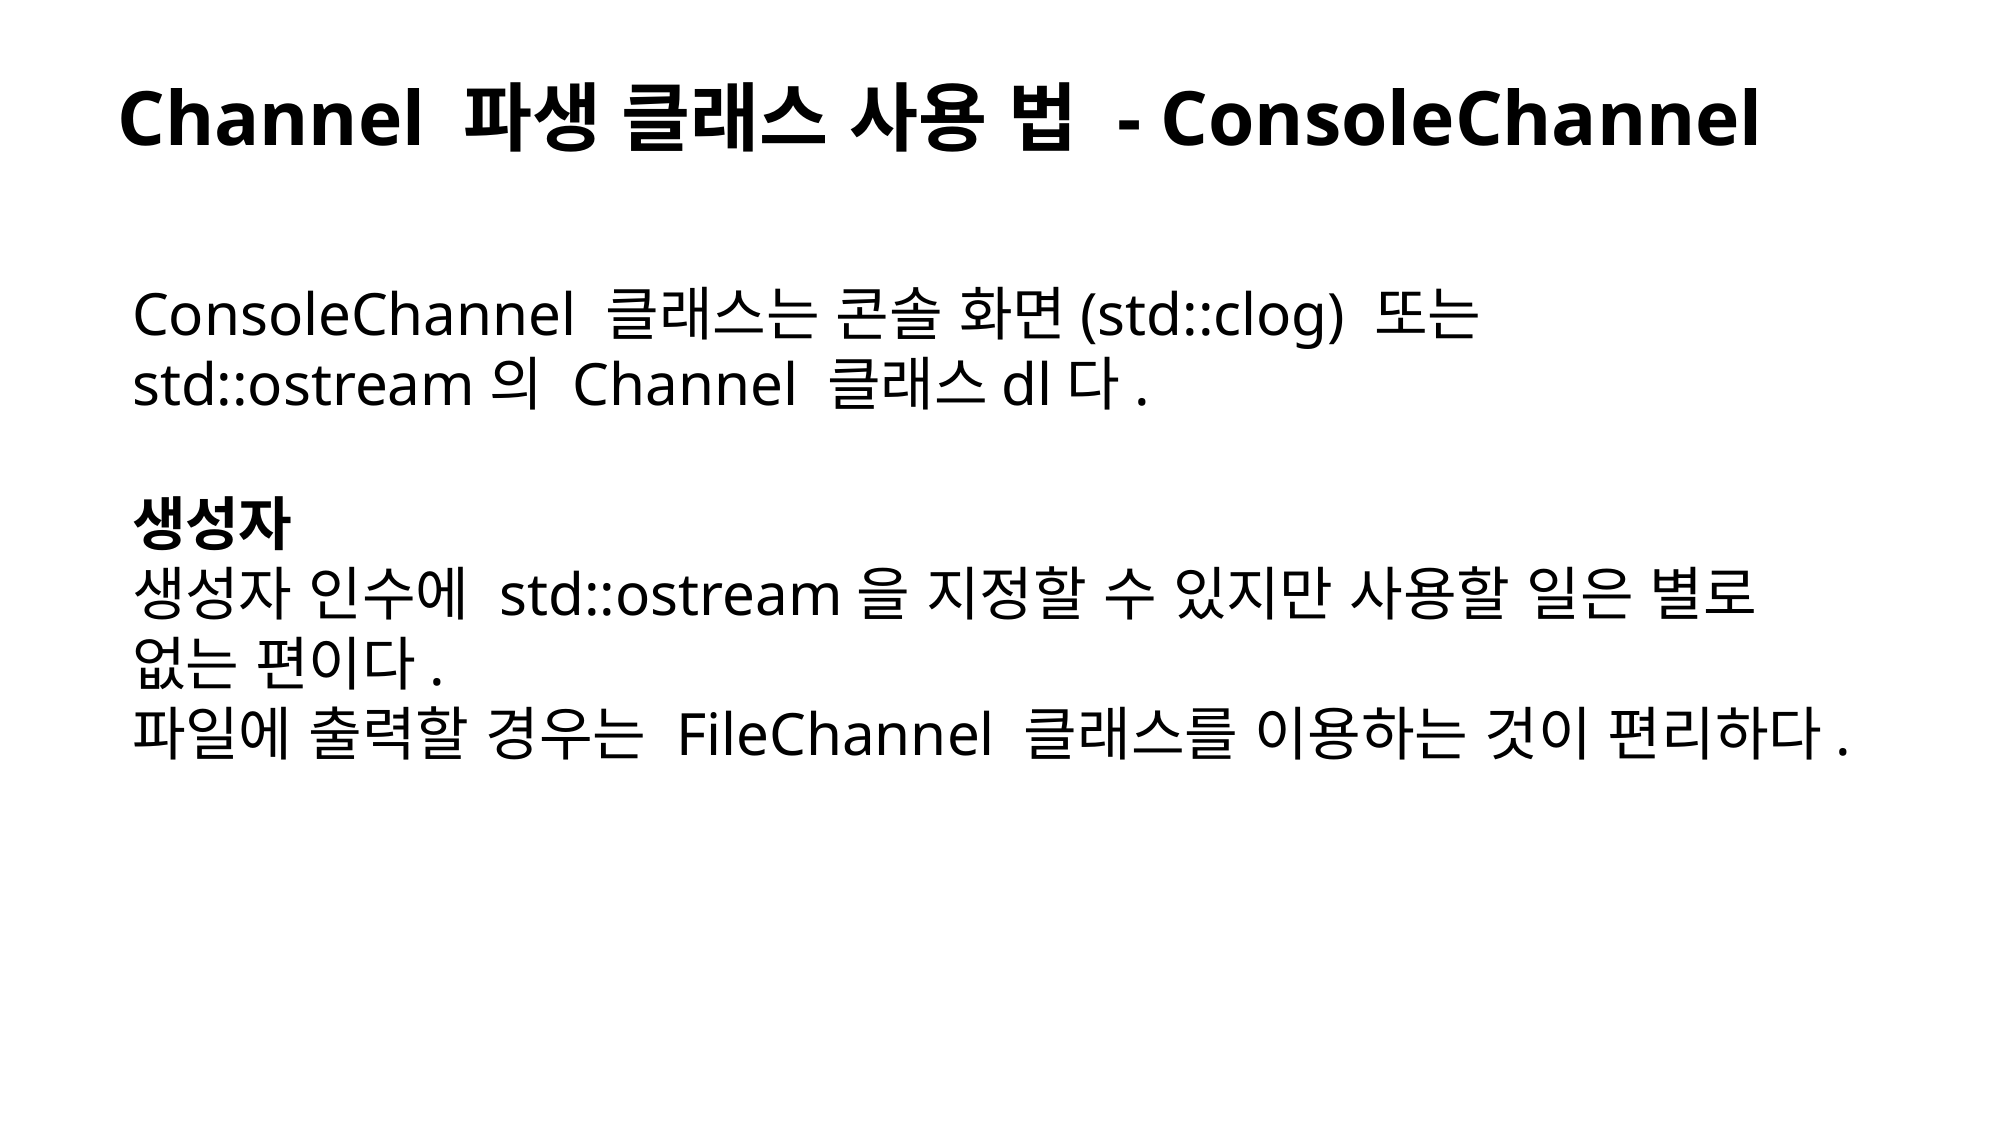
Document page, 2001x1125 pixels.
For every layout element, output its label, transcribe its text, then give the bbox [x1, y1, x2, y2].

text_box ConsoleChannel 클래스는 콘솔 화면(std::clog) 또는 std::ostream의 Channel 클래스dl다. 생성자 생성자 인수에 std::ostream을 지정할 수 있지만 사용할 일은 별로 없는 편이다. 파일에 출력할 경우는 FileChannel 클래스를 이용하는 것이 편리하다. [117, 270, 1850, 775]
text_box Channel 파생 클래스 사용 법 - ConsoleChannel [102, 63, 1779, 168]
